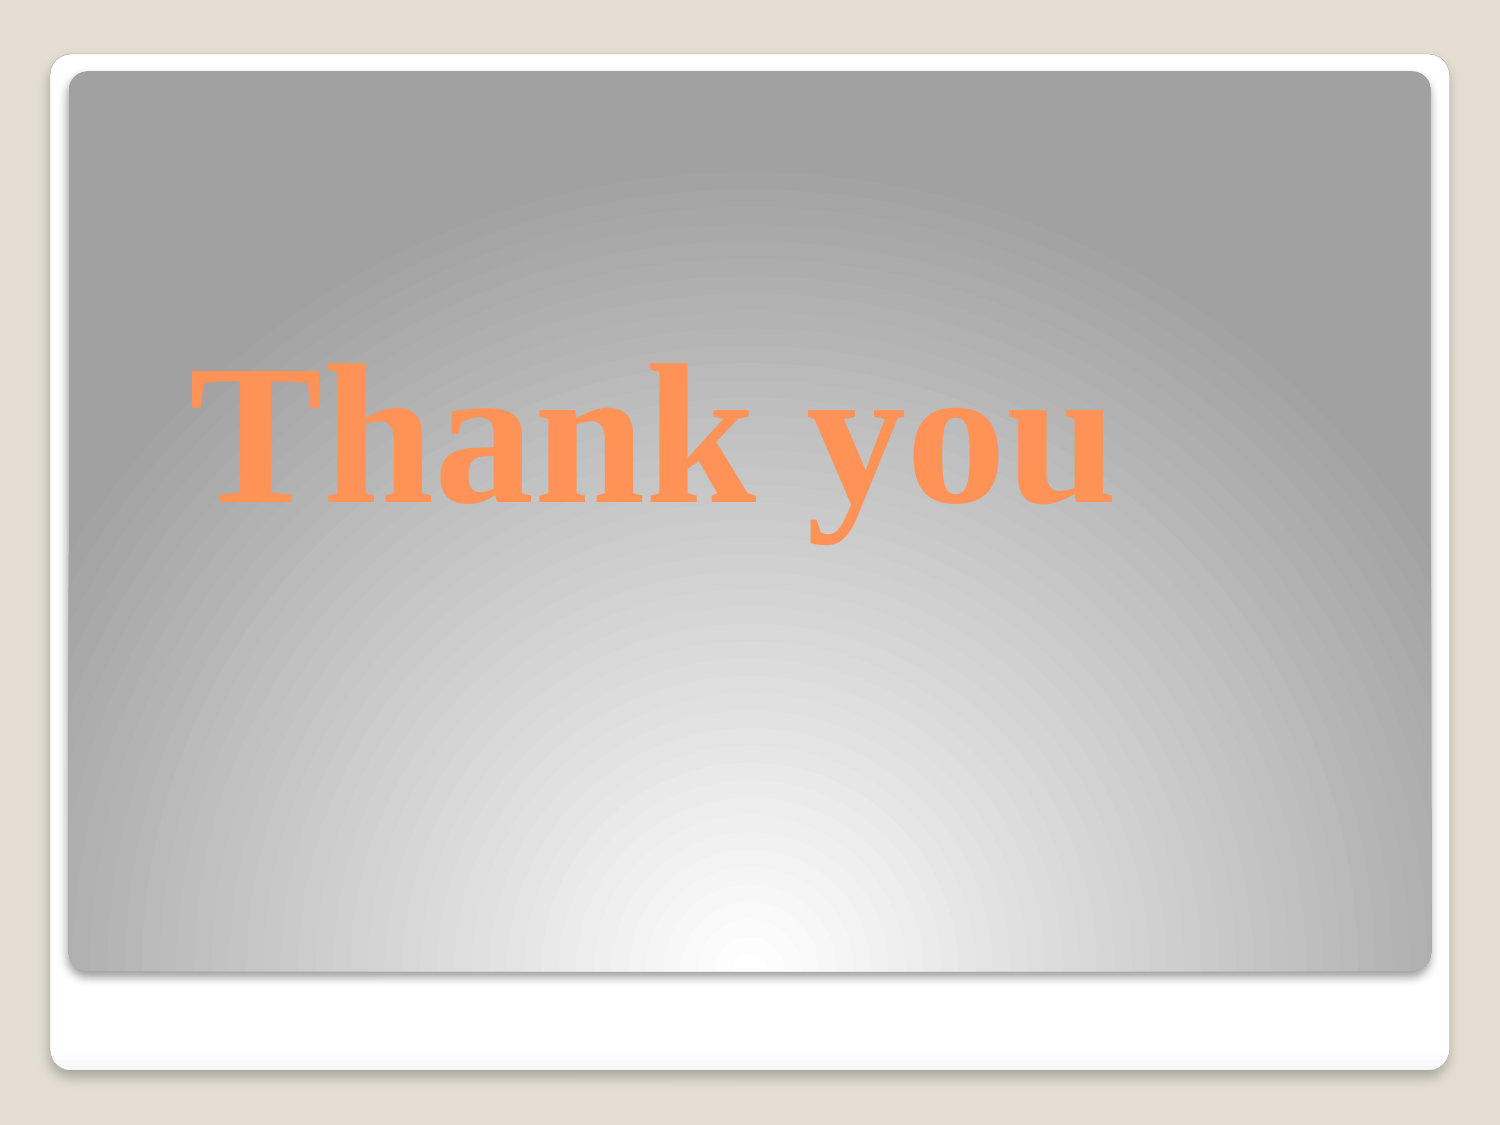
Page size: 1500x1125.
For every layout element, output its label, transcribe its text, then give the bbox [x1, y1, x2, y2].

title Thank you [174, 174, 1300, 550]
